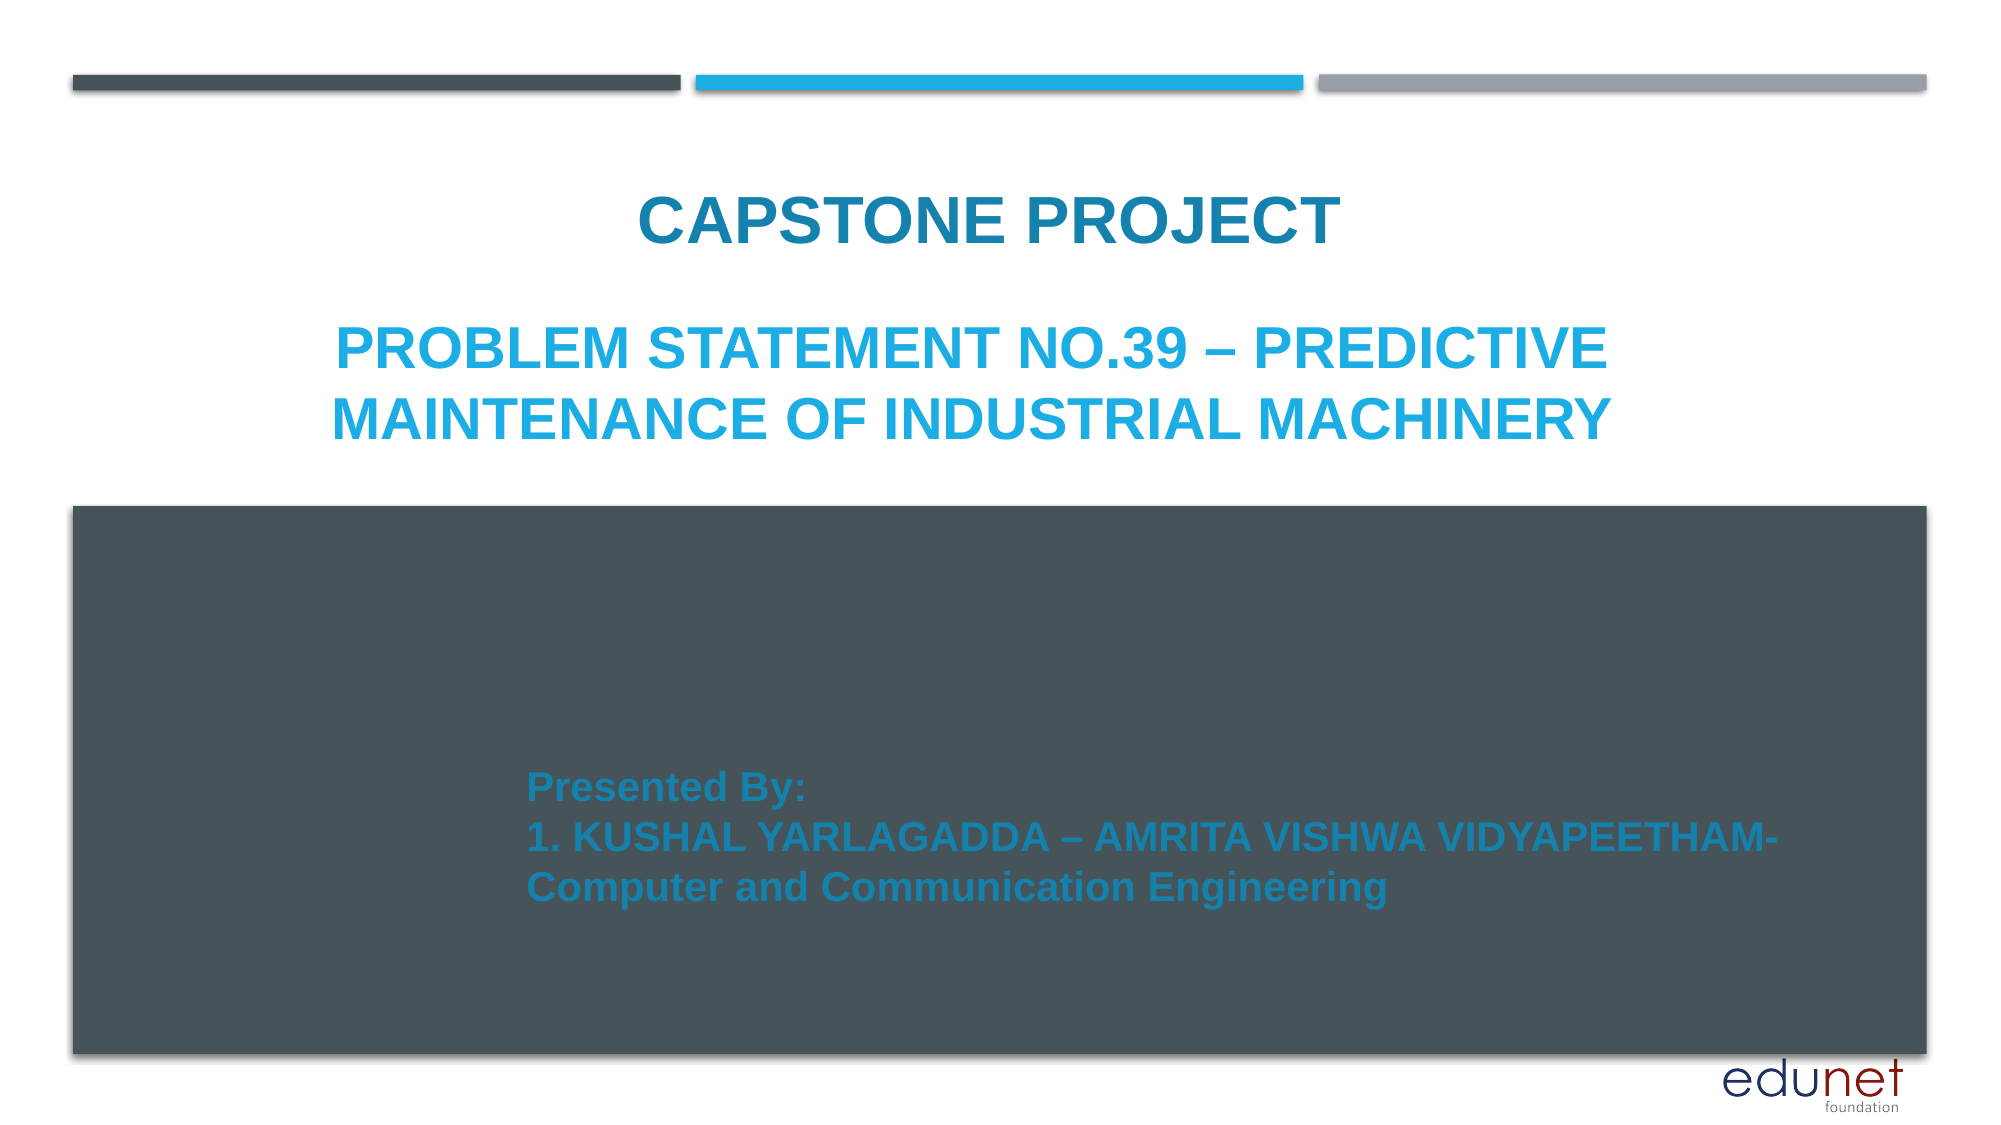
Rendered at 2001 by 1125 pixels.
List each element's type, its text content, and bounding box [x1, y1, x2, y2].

text_box CAPSTONE PROJECT [0, 169, 2000, 265]
title Problem statement No.39 – Predictive Maintenance of Industrial Machinery [222, 298, 1723, 460]
picture [1719, 1056, 1905, 1116]
text_box Presented By: 1. KUSHAL YARLAGADDA – AMRITA VISHWA VIDYAPEETHAM-Computer and Communication Engineering [511, 752, 1821, 918]
